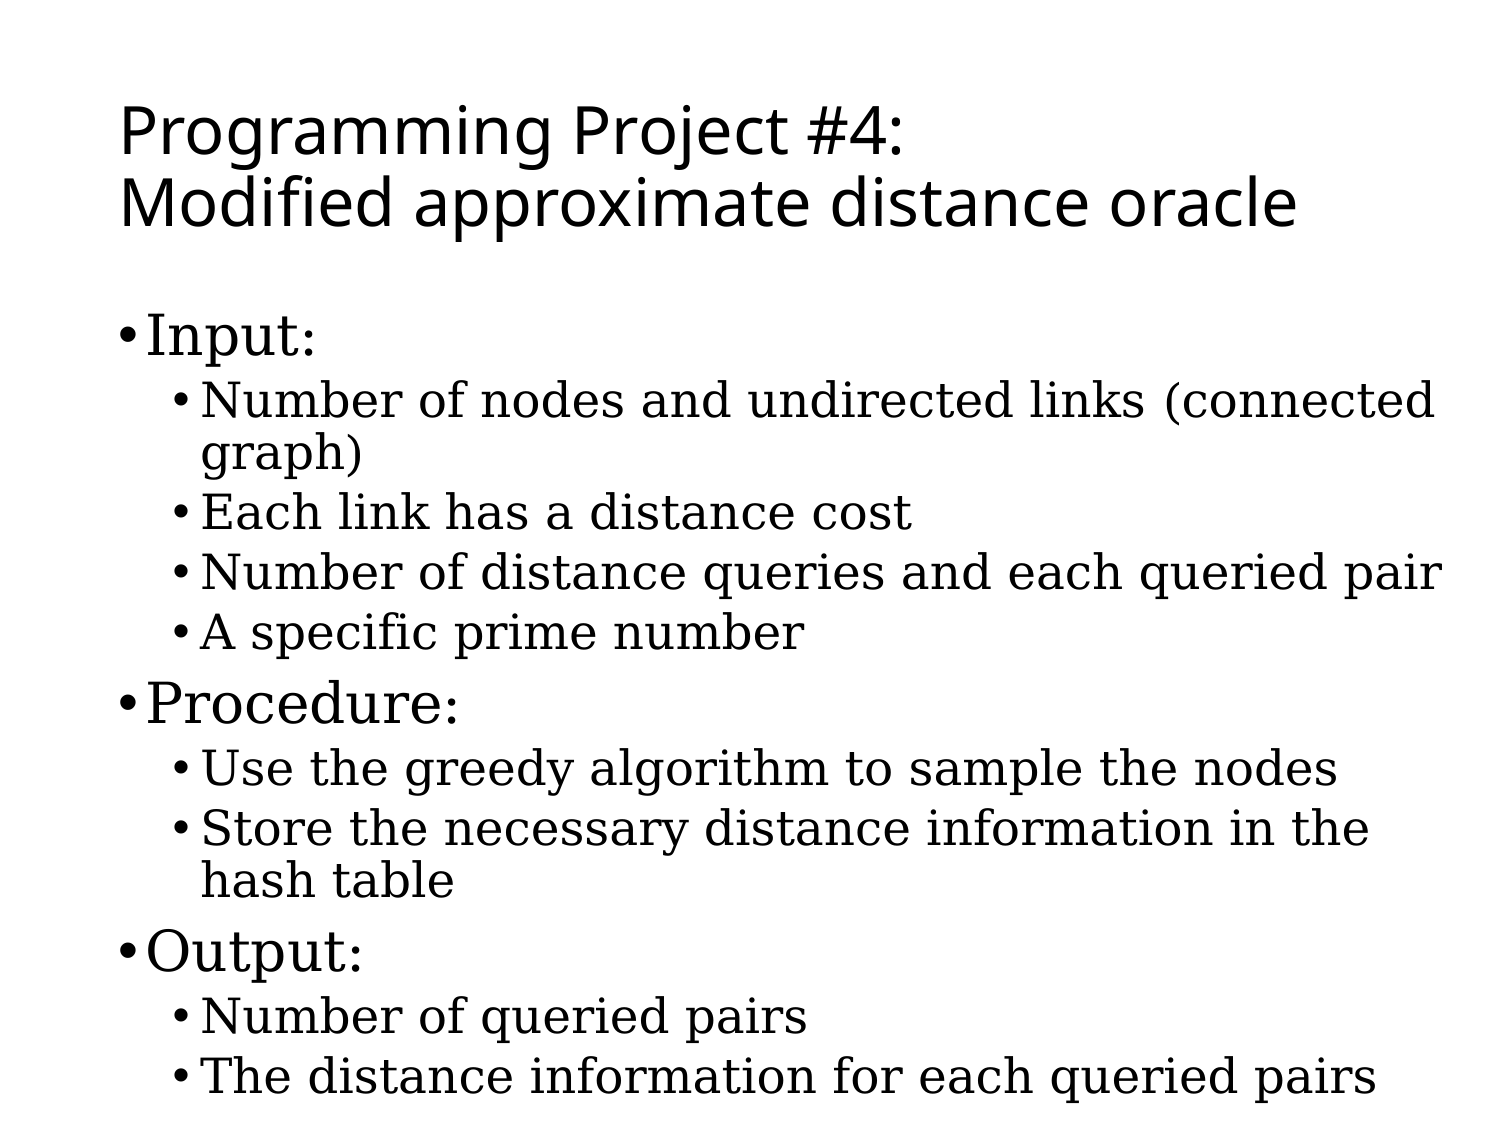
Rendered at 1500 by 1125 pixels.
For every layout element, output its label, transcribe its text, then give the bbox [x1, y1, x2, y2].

title Programming Project #4: Modified approximate distance oracle [103, 59, 1397, 278]
text_box Input: Number of nodes and undirected links (connected graph) Each link has a distance cost Number of distance queries and each queried pair A specific prime number Procedure: Use the greedy algorithm to sample the nodes Store the necessary distance information in the hash table Output: Number of queried pairs The distance information for each queried pairs [103, 299, 1471, 1125]
